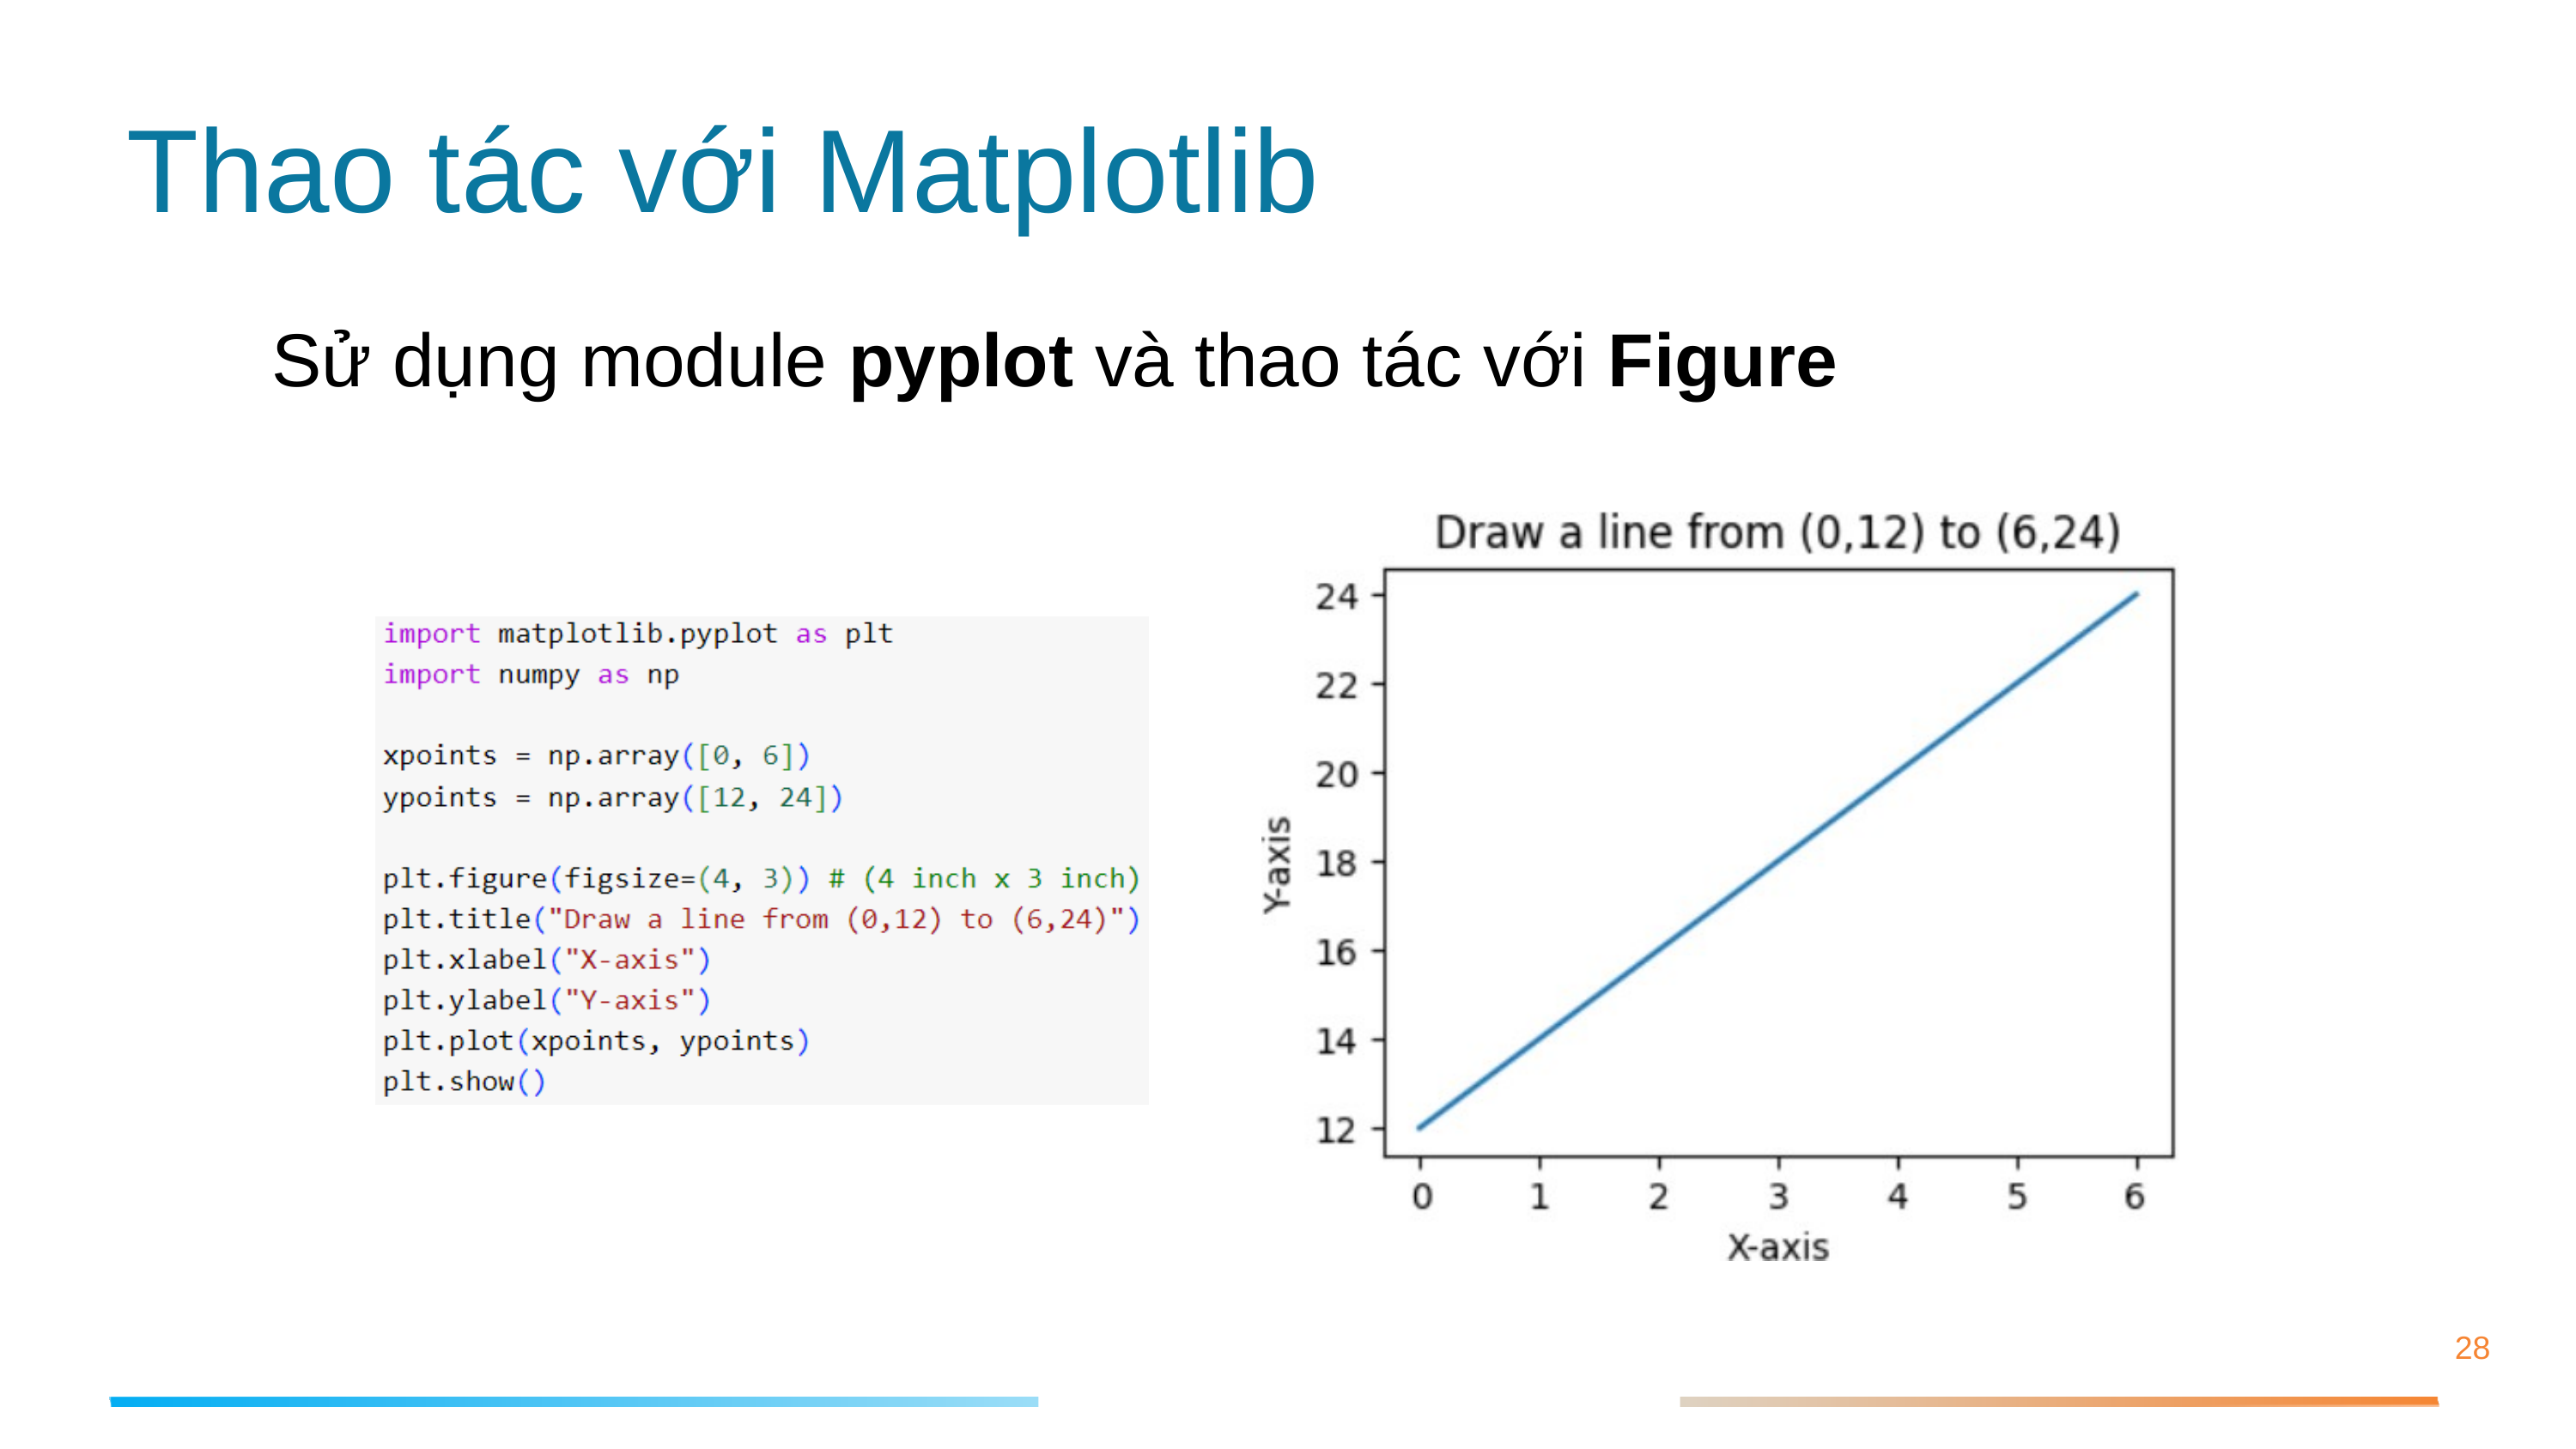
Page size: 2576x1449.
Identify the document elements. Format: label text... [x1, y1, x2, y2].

title Thao tác với Matplotlib [125, 92, 1935, 336]
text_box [108, 1367, 2439, 1427]
picture [375, 616, 1149, 1105]
picture [1261, 512, 2179, 1261]
text_box Sử dụng module pyplot và thao tác với Figure [270, 309, 1951, 402]
slide_number ‹#› [2449, 1320, 2498, 1449]
